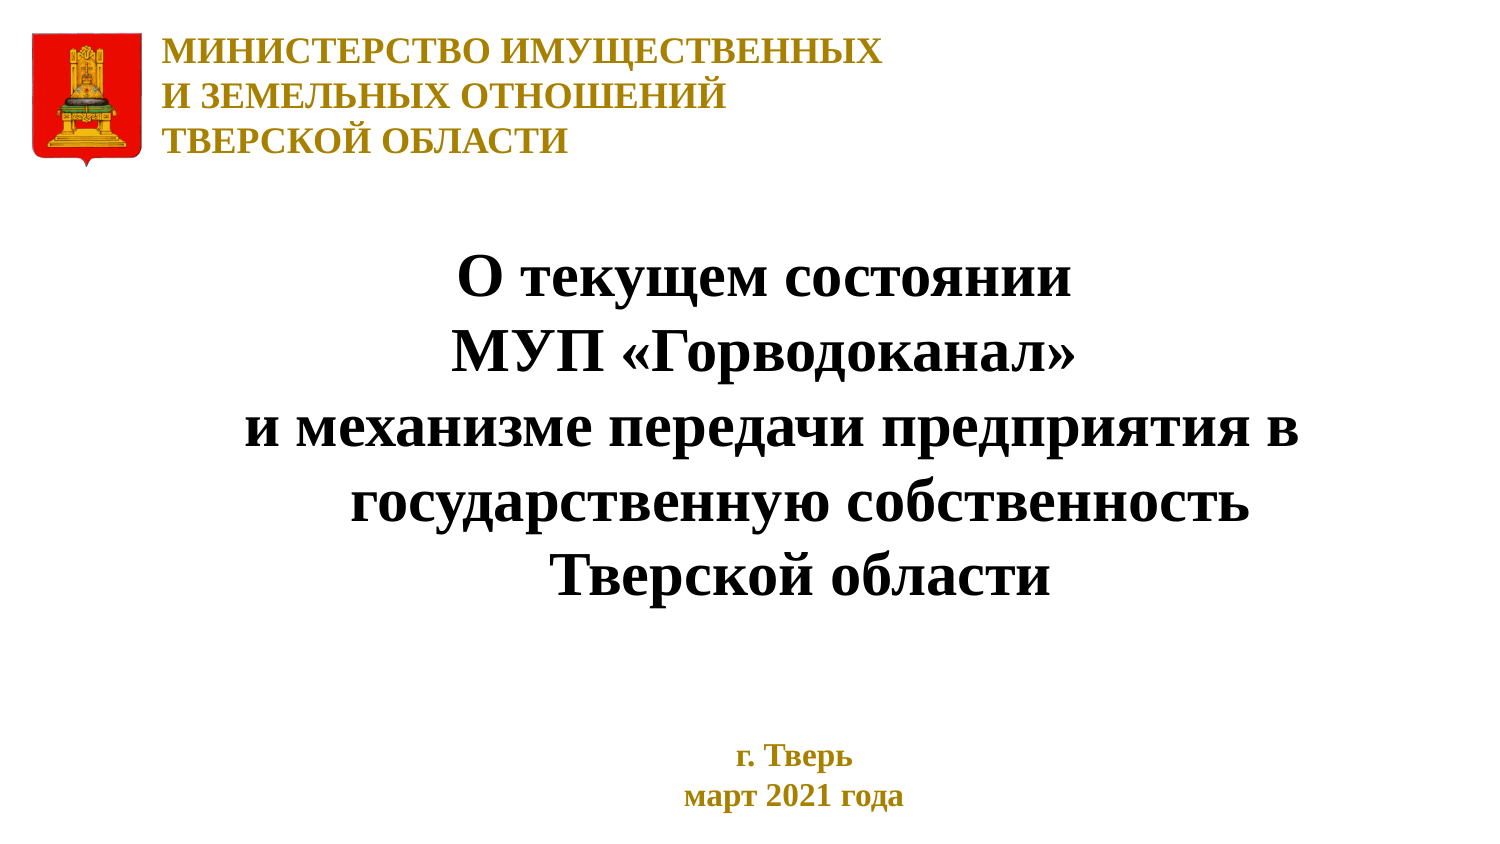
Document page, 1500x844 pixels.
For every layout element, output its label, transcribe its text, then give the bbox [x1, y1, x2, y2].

text_box г. Тверь март 2021 года [174, 725, 1414, 821]
text_box [135, 174, 1361, 726]
text_box О текущем состоянии МУП «Горводоканал» и механизме передачи предприятия в государственную собственность Тверской области [160, 226, 1386, 667]
picture [30, 26, 149, 174]
text_box МИНИСТЕРСТВО ИМУЩЕСТВЕННЫХ И ЗЕМЕЛЬНЫХ ОТНОШЕНИЙ ТВЕРСКОЙ ОБЛАСТИ [149, 27, 1401, 160]
